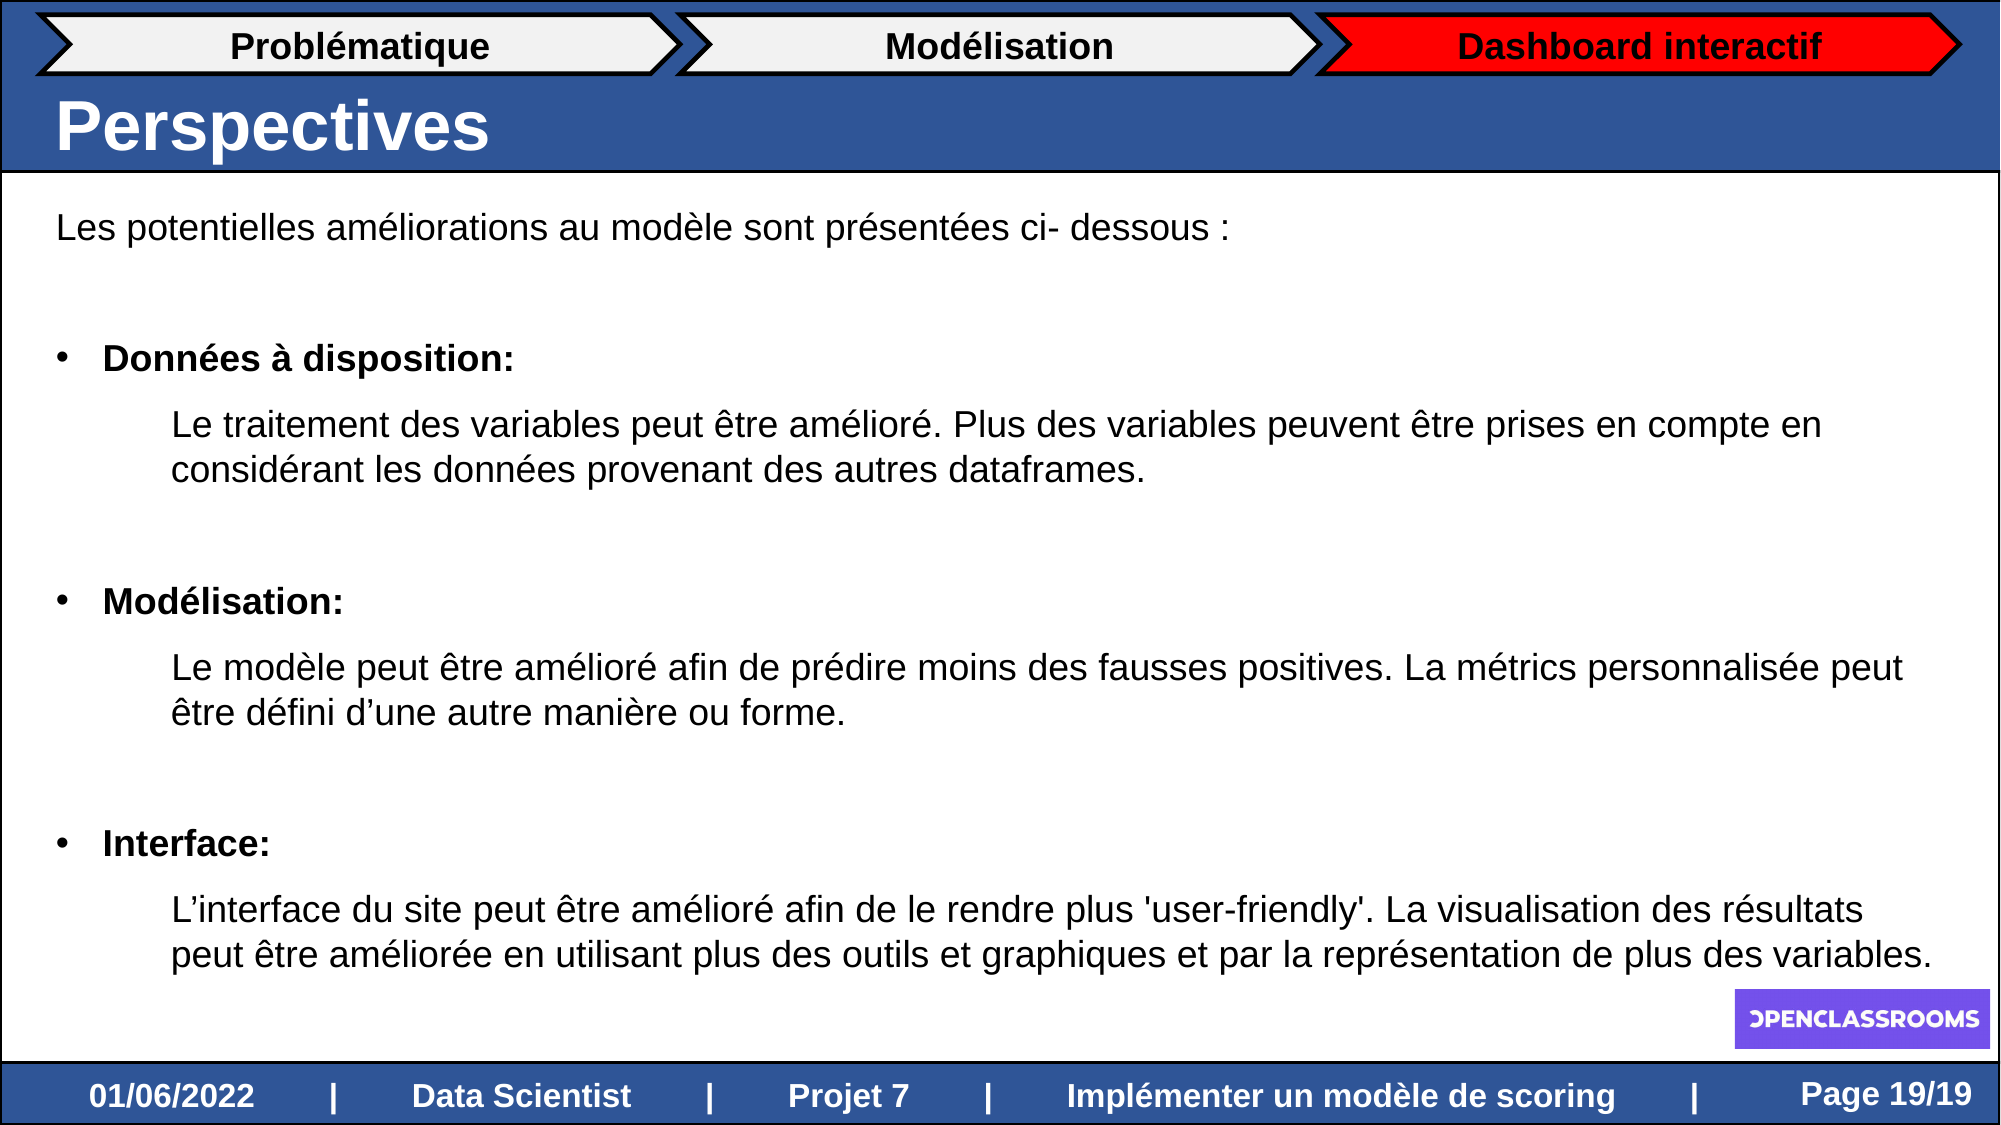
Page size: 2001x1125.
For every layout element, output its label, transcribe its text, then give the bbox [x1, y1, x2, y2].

title Perspectives [40, 74, 1766, 194]
text_box Les potentielles améliorations au modèle sont présentées ci- dessous : Données à disposition: Le traitement des variables peut être amélioré. Plus des variables peuvent être prises en compte en considérant les données provenant des autres dataframes. Modélisation: Le modèle peut être amélioré afin de prédire moins des fausses positives. La métrics personnalisée peut être défini d’une autre manière ou forme. Interface: L’interface du site peut être amélioré afin de le rendre plus 'user-friendly'. La visualisation des résultats peut être améliorée en utilisant plus des outils et graphiques et par la représentation de plus des variables. [40, 195, 1961, 983]
text_box Page 19/19 [1739, 1065, 2000, 1120]
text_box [40, 14, 1960, 74]
picture [1734, 989, 1991, 1049]
